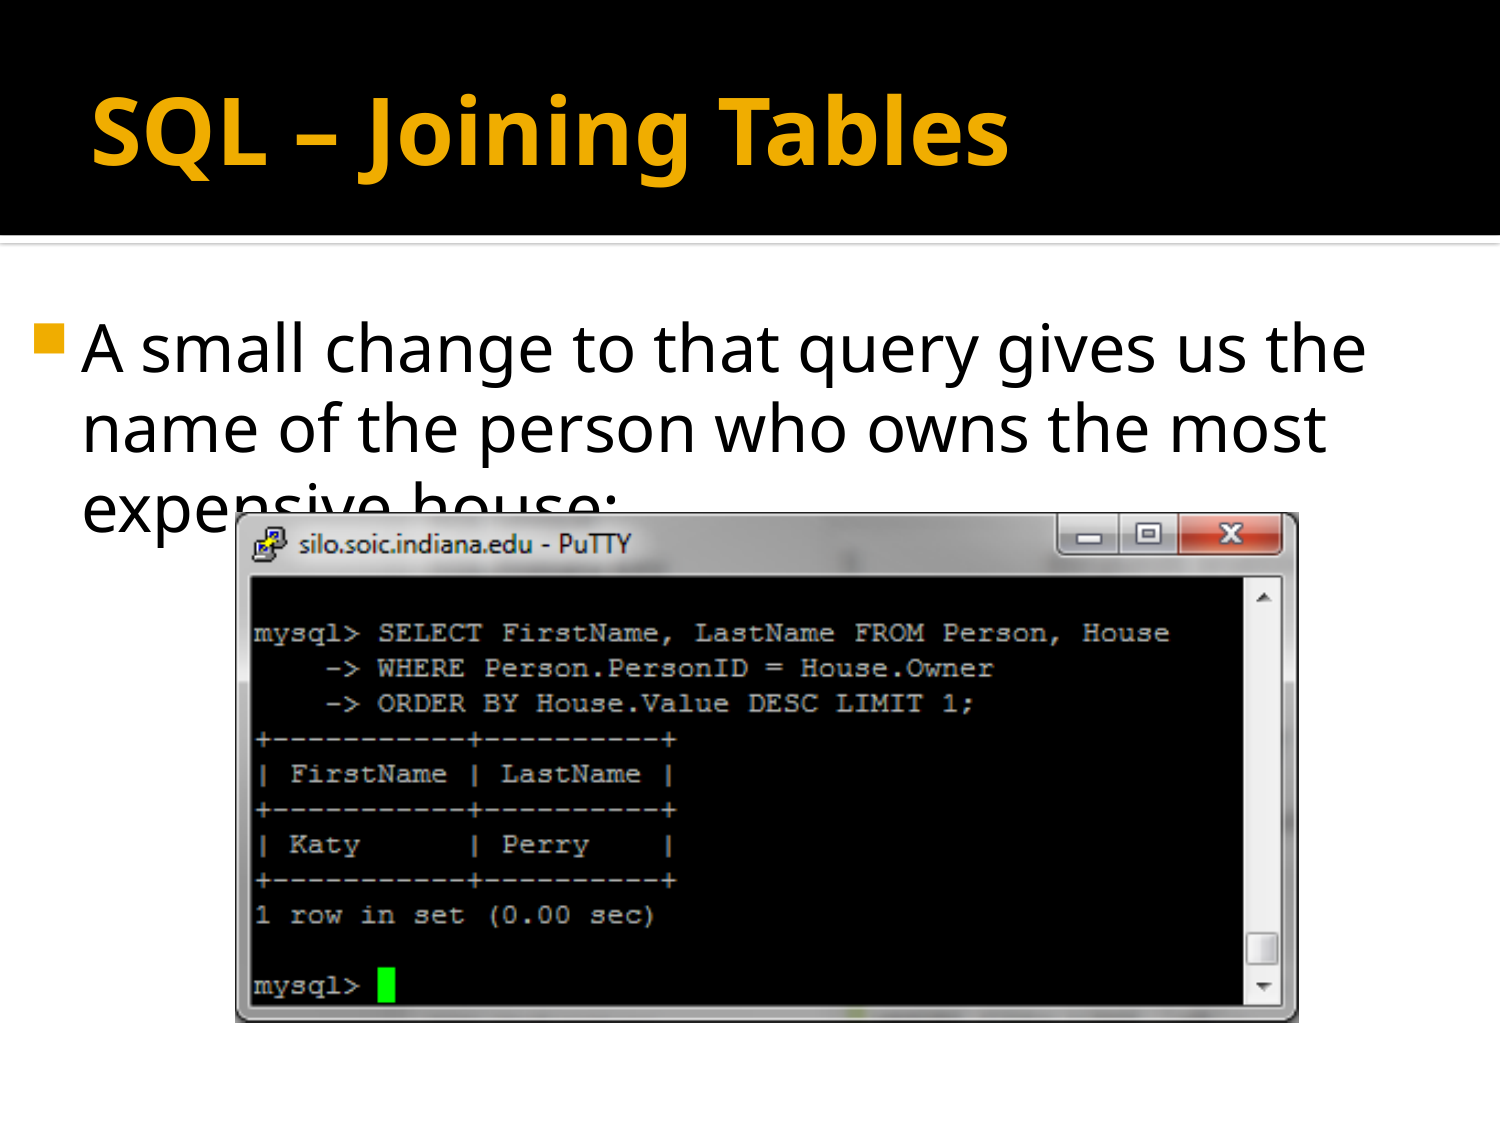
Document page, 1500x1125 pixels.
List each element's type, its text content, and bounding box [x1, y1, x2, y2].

title SQL – Joining Tables [75, 25, 1425, 231]
picture [235, 512, 1299, 1023]
list A small change to that query gives us the name of the person who owns the most expensive house: [0, 291, 1500, 1050]
